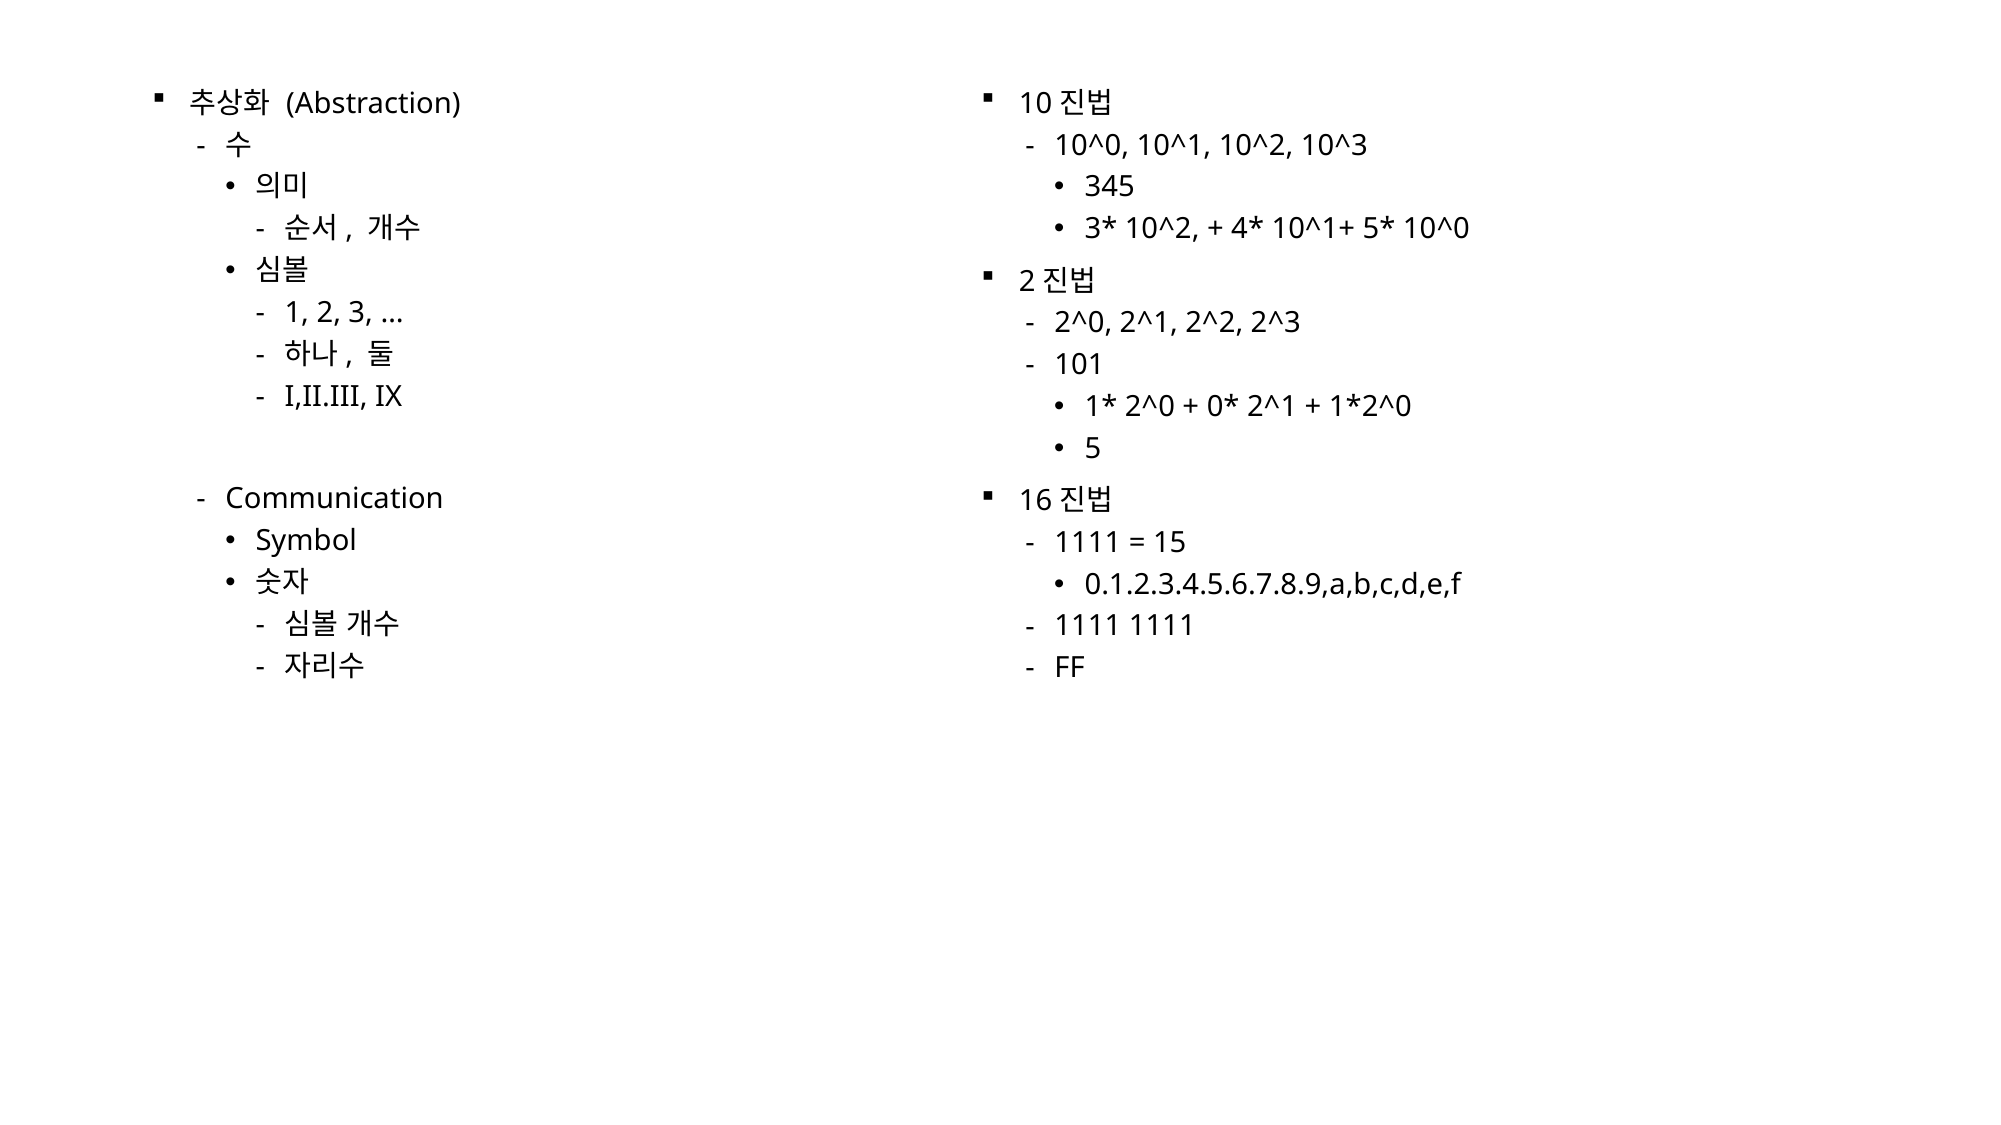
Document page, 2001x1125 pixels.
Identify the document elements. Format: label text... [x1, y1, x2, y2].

list 추상화 (Abstraction) 수 의미 순서, 개수 심볼 1, 2, 3, … 하나, 둘 I,II.III, IX Communication Symbol 숫자 심볼 개수 자리수 [137, 80, 941, 1014]
list 10진법 10^0, 10^1, 10^2, 10^3 345 3* 10^2, + 4* 10^1+ 5* 10^0 2진법 2^0, 2^1, 2^2, 2^3 101 1* 2^0 + 0* 2^1 + 1*2^0 5 16진법 1111 = 15 0.1.2.3.4.5.6.7.8.9,a,b,c,d,e,f 1111 1111 FF [966, 80, 1878, 1014]
